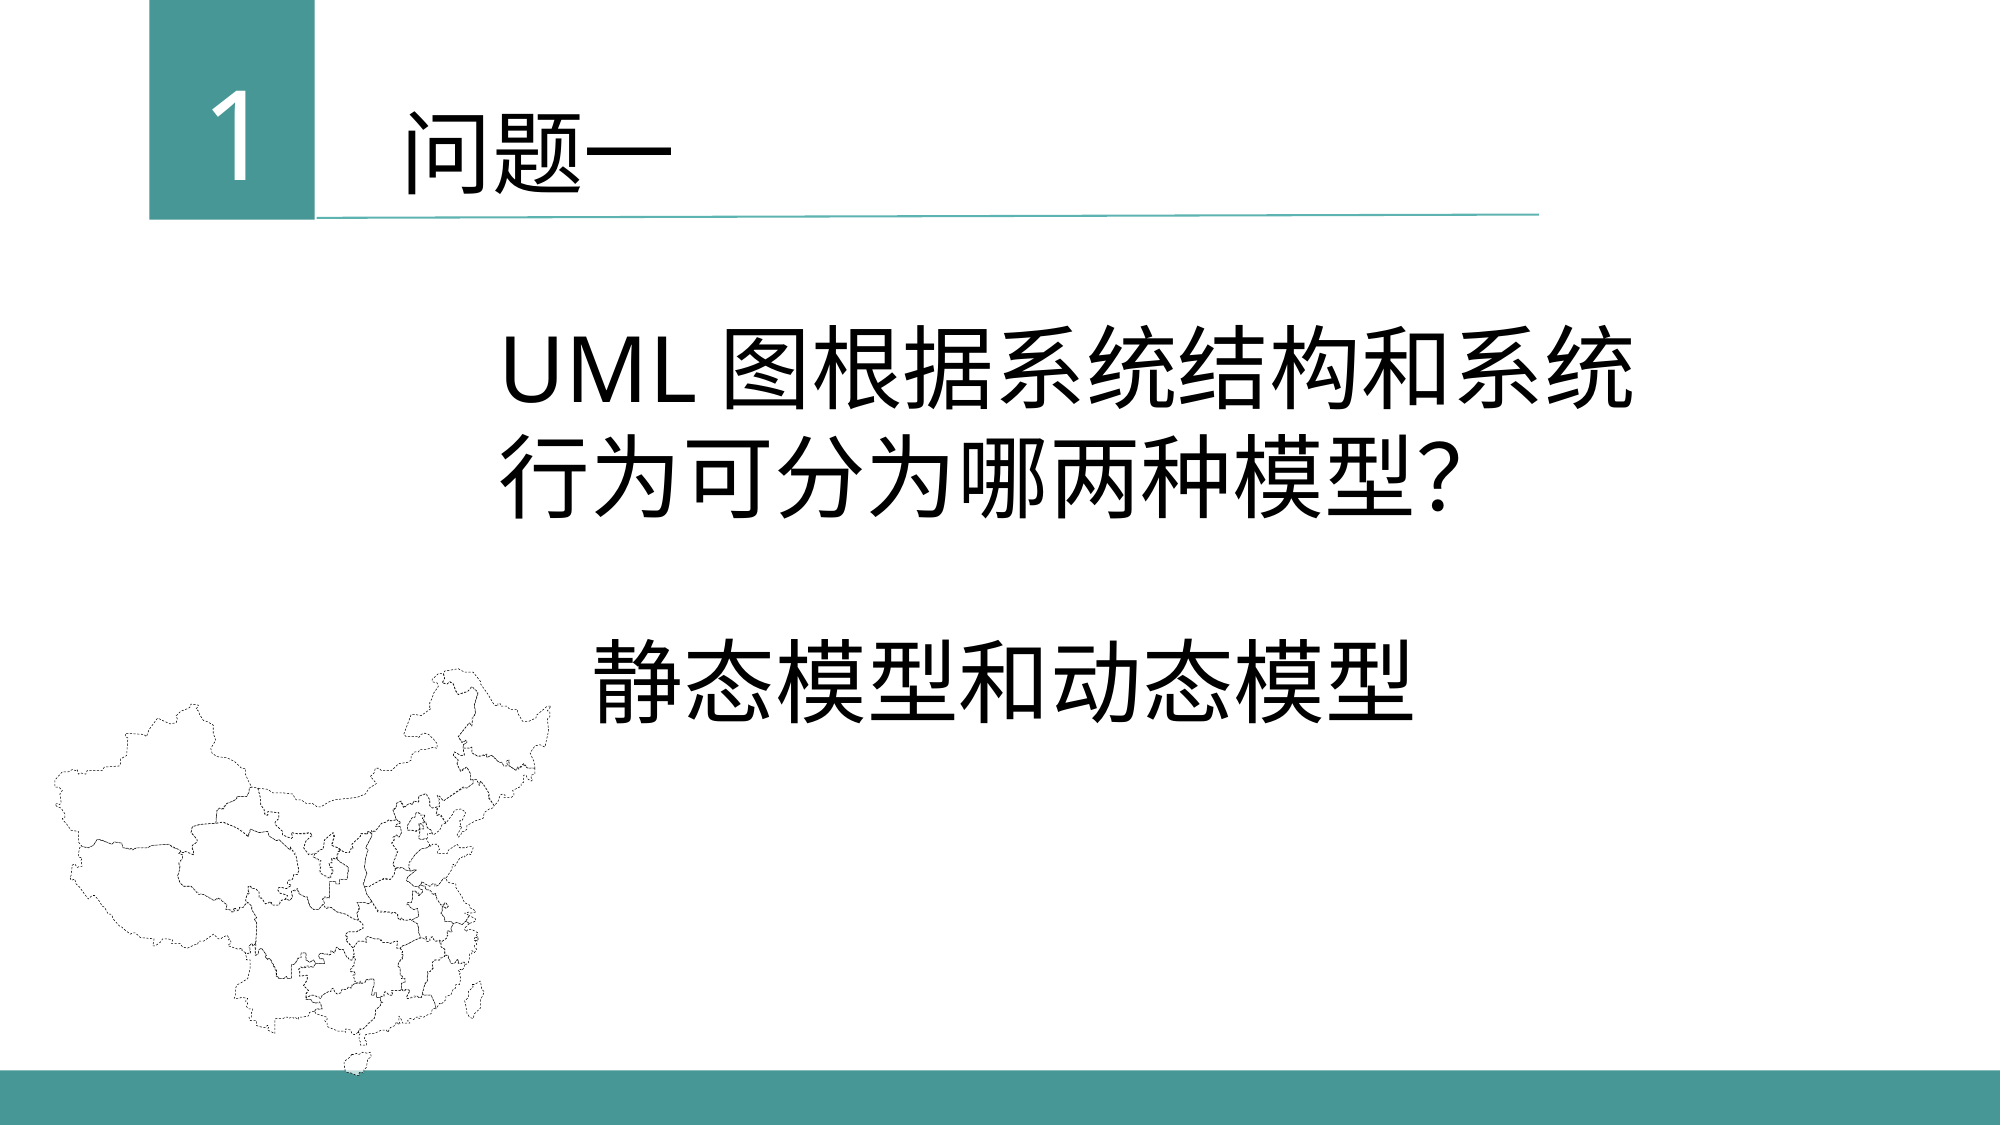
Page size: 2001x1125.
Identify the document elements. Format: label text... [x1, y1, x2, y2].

text_box 问题一 [385, 88, 1426, 214]
text_box [149, 0, 315, 220]
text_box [54, 668, 552, 1076]
text_box 静态模型和动态模型 [577, 617, 1787, 743]
text_box UML图根据系统结构和系统行为可分为哪两种模型？ [484, 302, 1694, 538]
text_box 1 [154, 48, 320, 213]
text_box [0, 1070, 2000, 1125]
